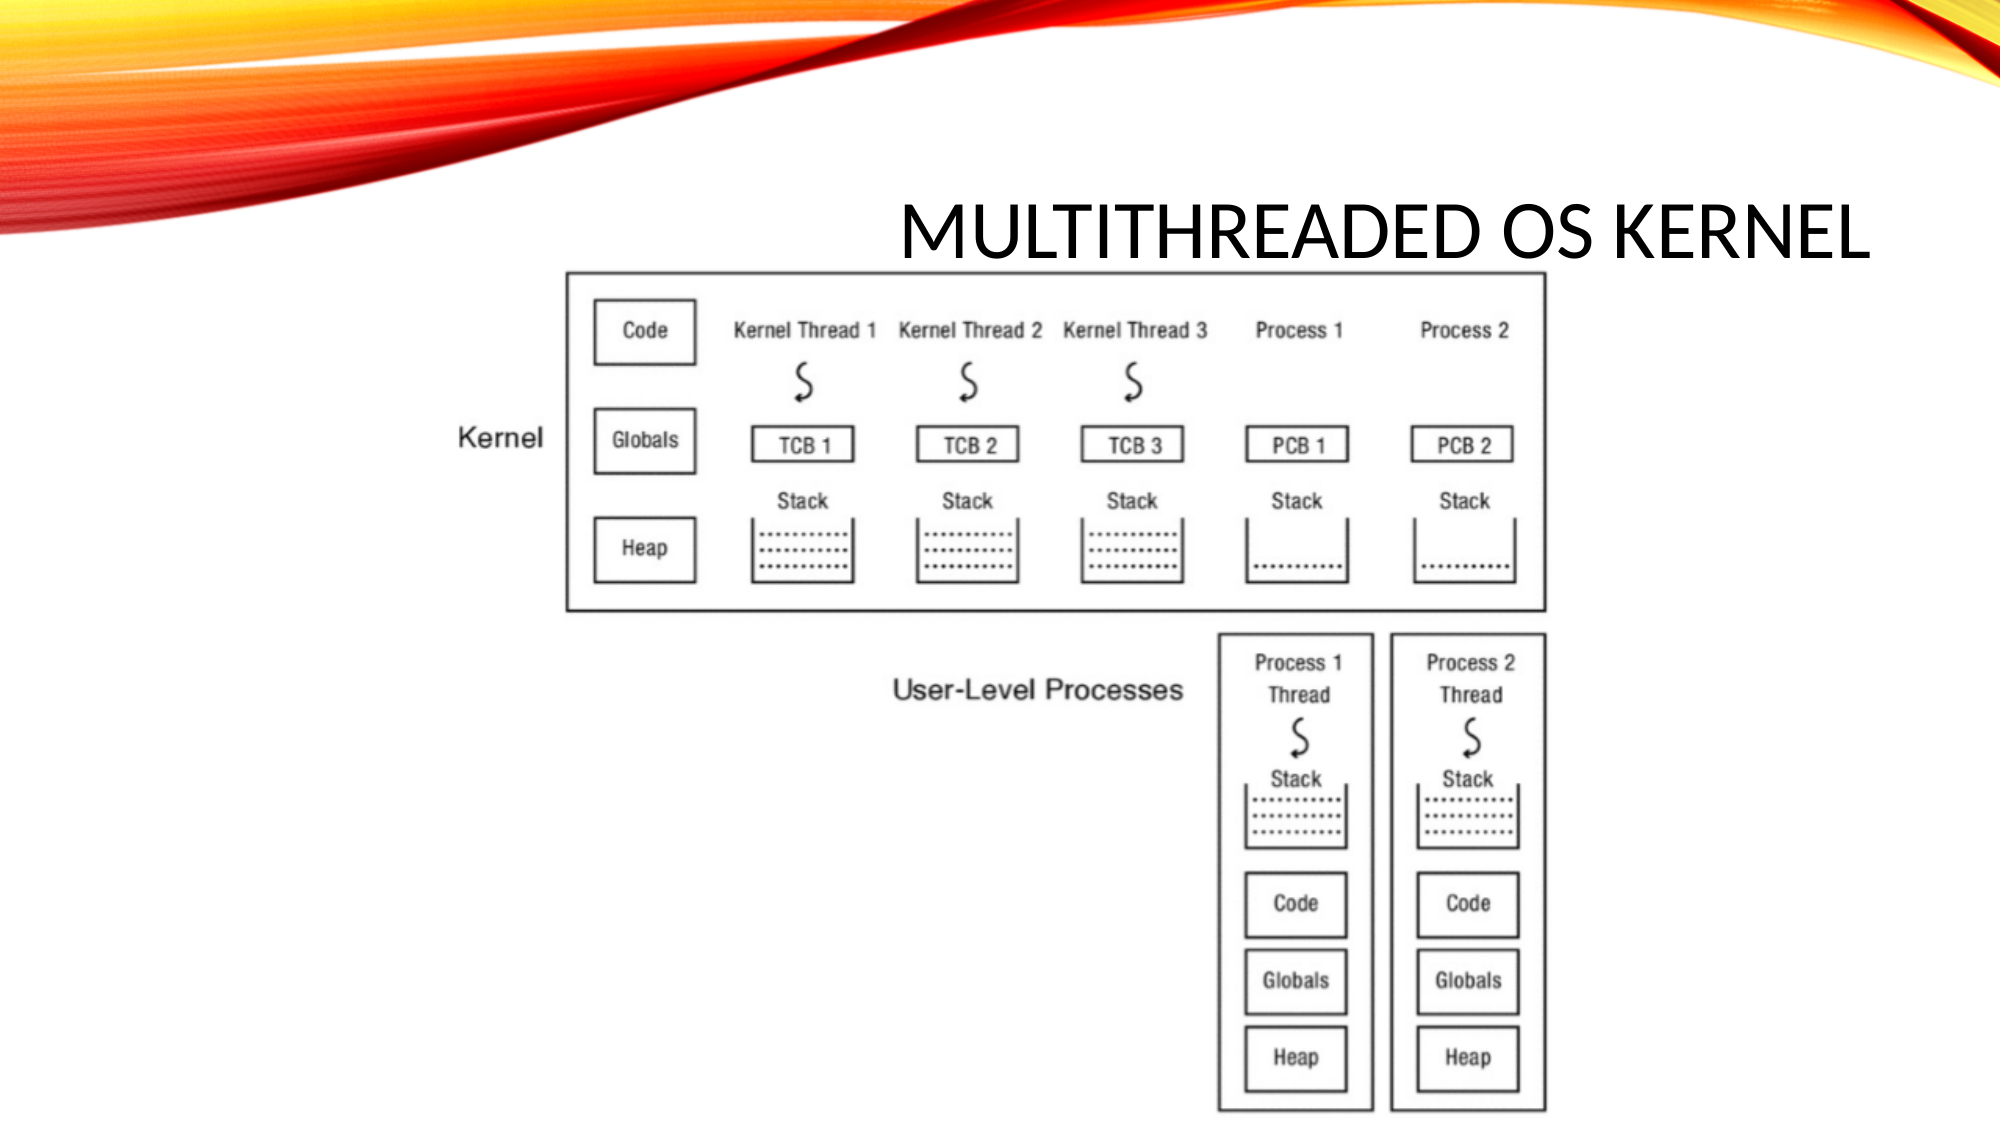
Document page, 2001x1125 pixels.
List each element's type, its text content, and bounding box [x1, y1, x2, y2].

picture [0, 0, 2000, 237]
title Multithreaded OS Kernel [474, 125, 1888, 338]
picture [447, 266, 1553, 1119]
